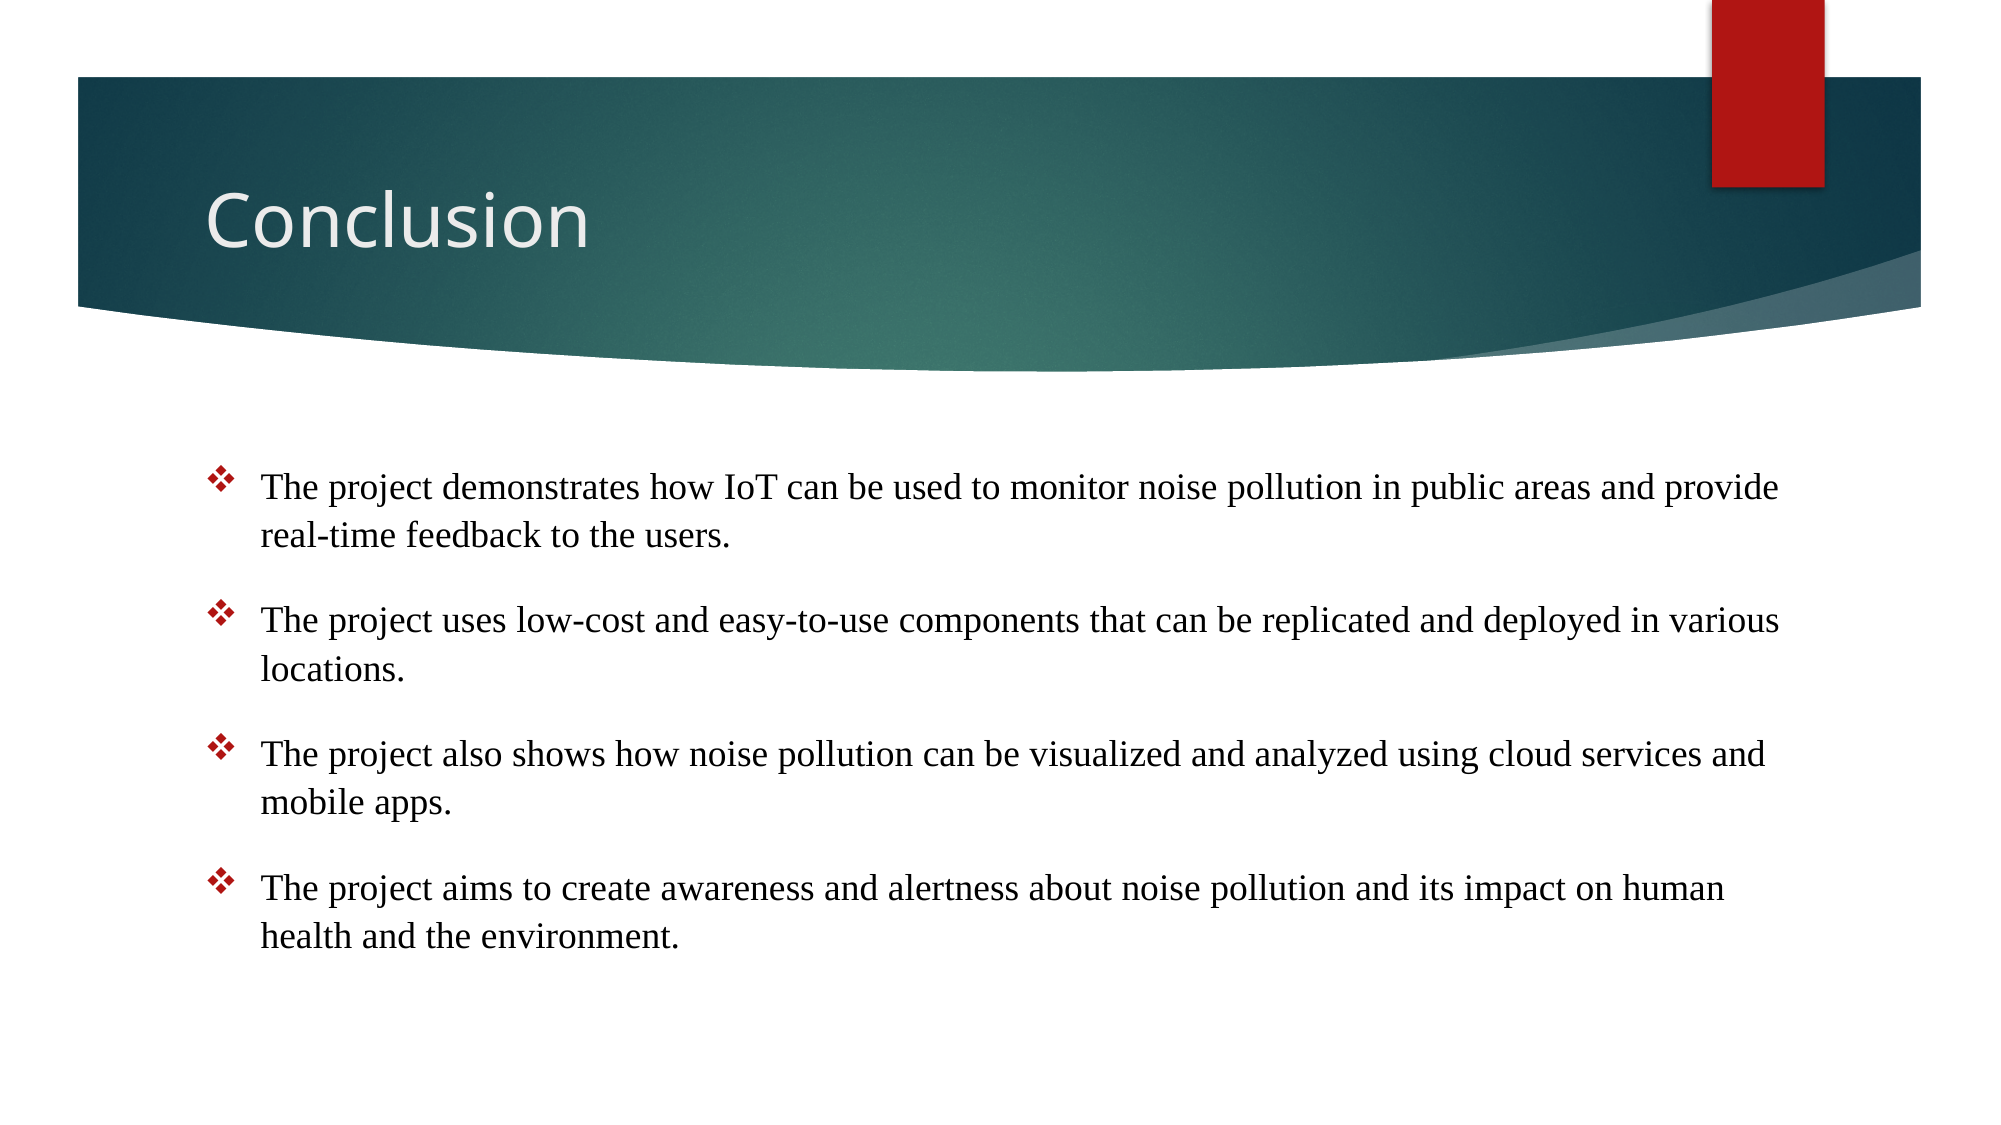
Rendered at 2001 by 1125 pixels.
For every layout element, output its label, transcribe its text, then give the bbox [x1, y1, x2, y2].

list The project demonstrates how IoT can be used to monitor noise pollution in public areas and provide real-time feedback to the users. The project uses low-cost and easy-to-use components that can be replicated and deployed in various locations. The project also shows how noise pollution can be visualized and analyzed using cloud services and mobile apps. The project aims to create awareness and alertness about noise pollution and its impact on human health and the environment. [189, 427, 1830, 988]
title Conclusion [189, 159, 1638, 276]
